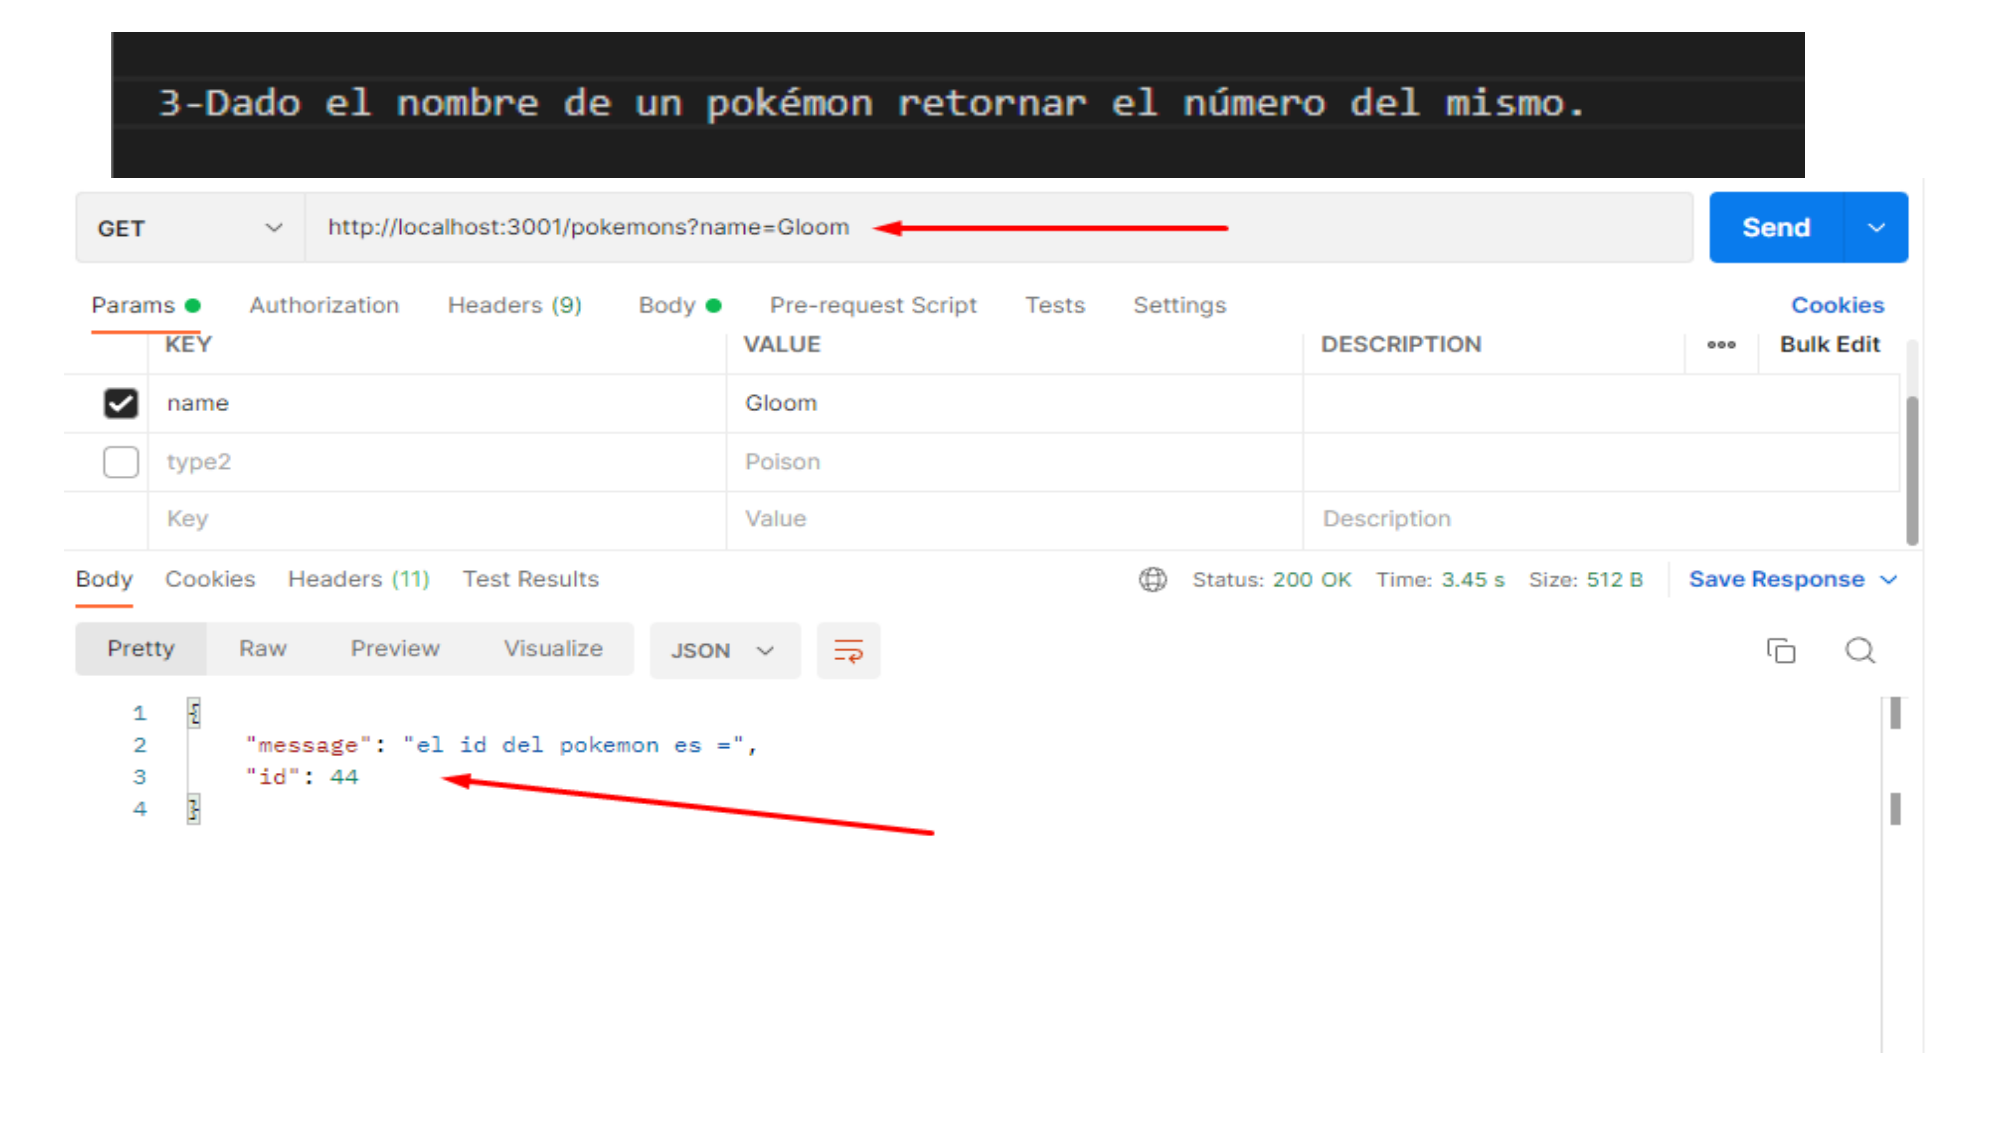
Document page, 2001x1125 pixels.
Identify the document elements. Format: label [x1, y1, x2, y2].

picture [64, 32, 1927, 1053]
